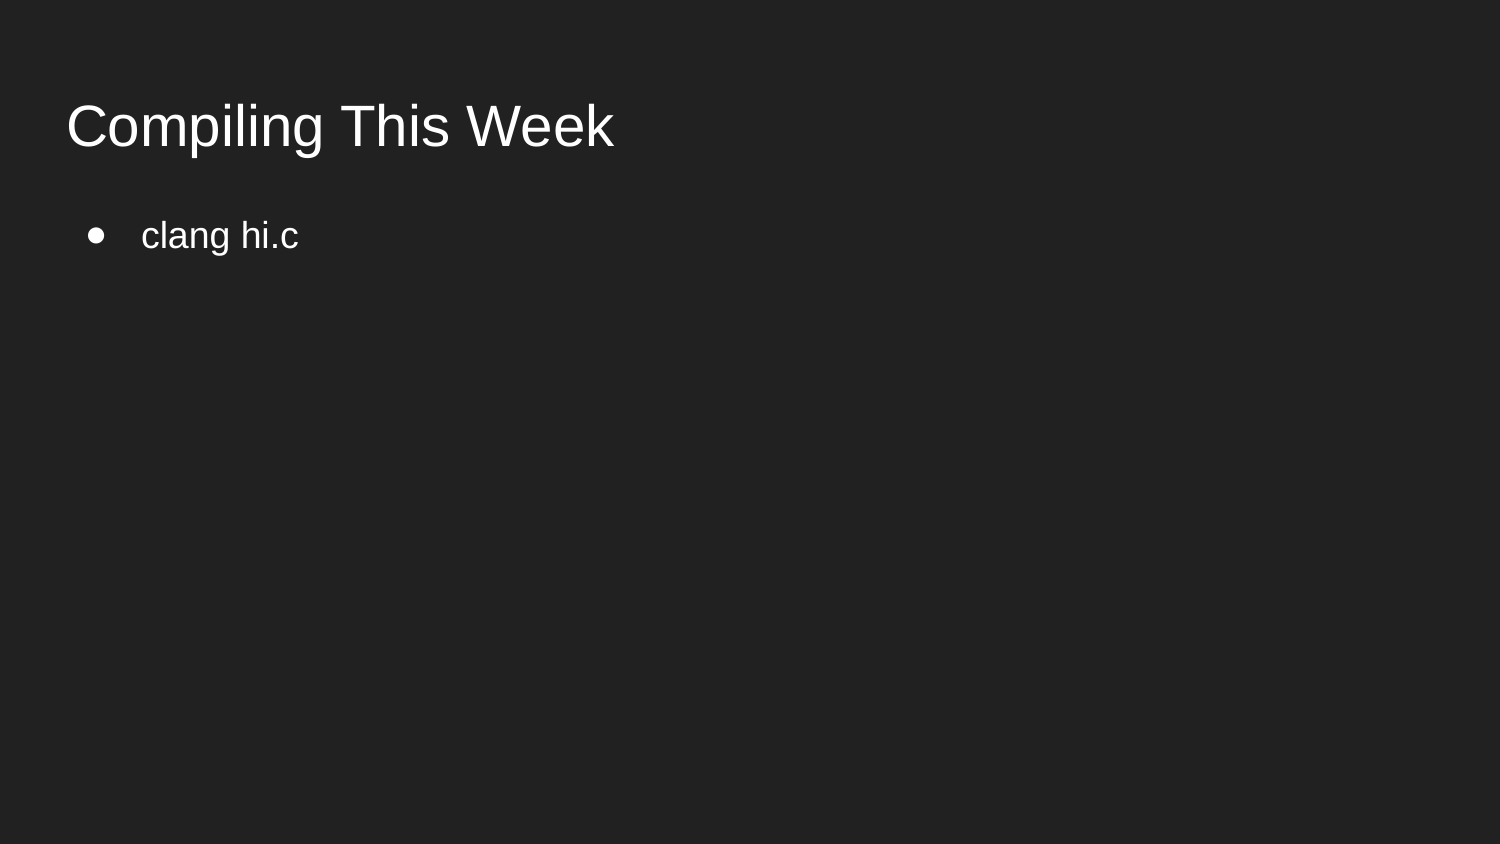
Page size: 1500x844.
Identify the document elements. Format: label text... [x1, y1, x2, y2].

title Compiling This Week [51, 72, 1449, 167]
list clang hi.c [51, 189, 1449, 750]
